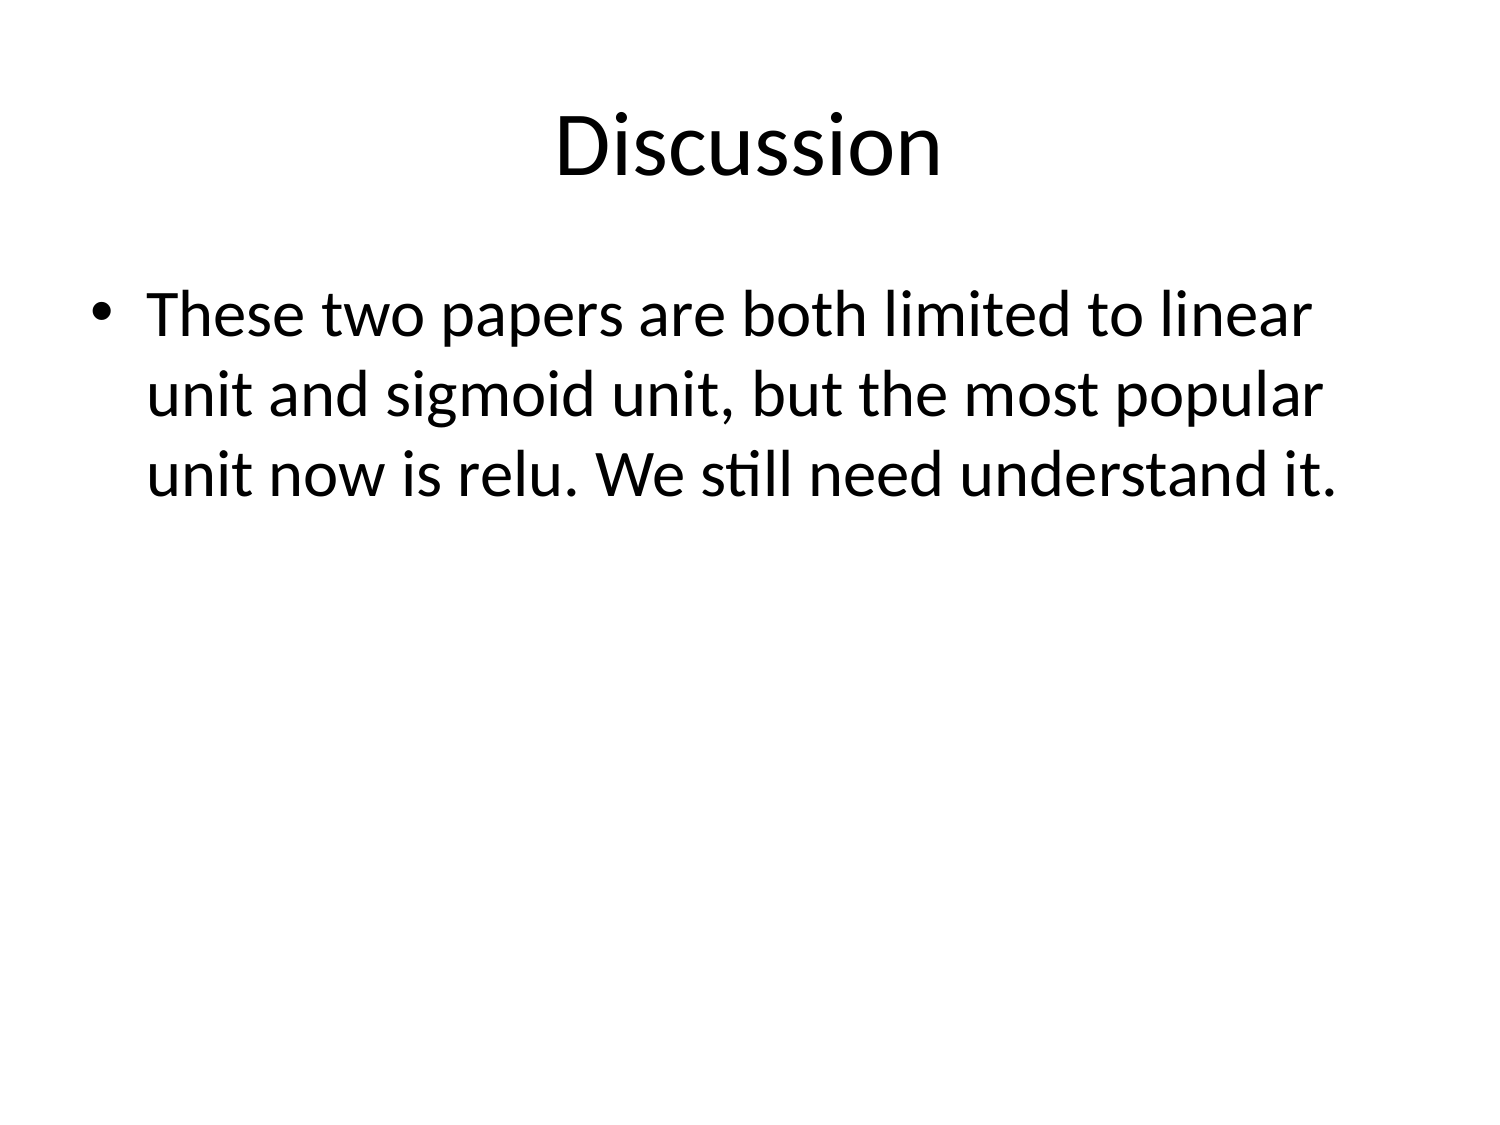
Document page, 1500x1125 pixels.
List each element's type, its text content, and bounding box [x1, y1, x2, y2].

title Discussion [75, 45, 1425, 233]
list These two papers are both limited to linear unit and sigmoid unit, but the most popular unit now is relu. We still need understand it. [75, 262, 1425, 1005]
